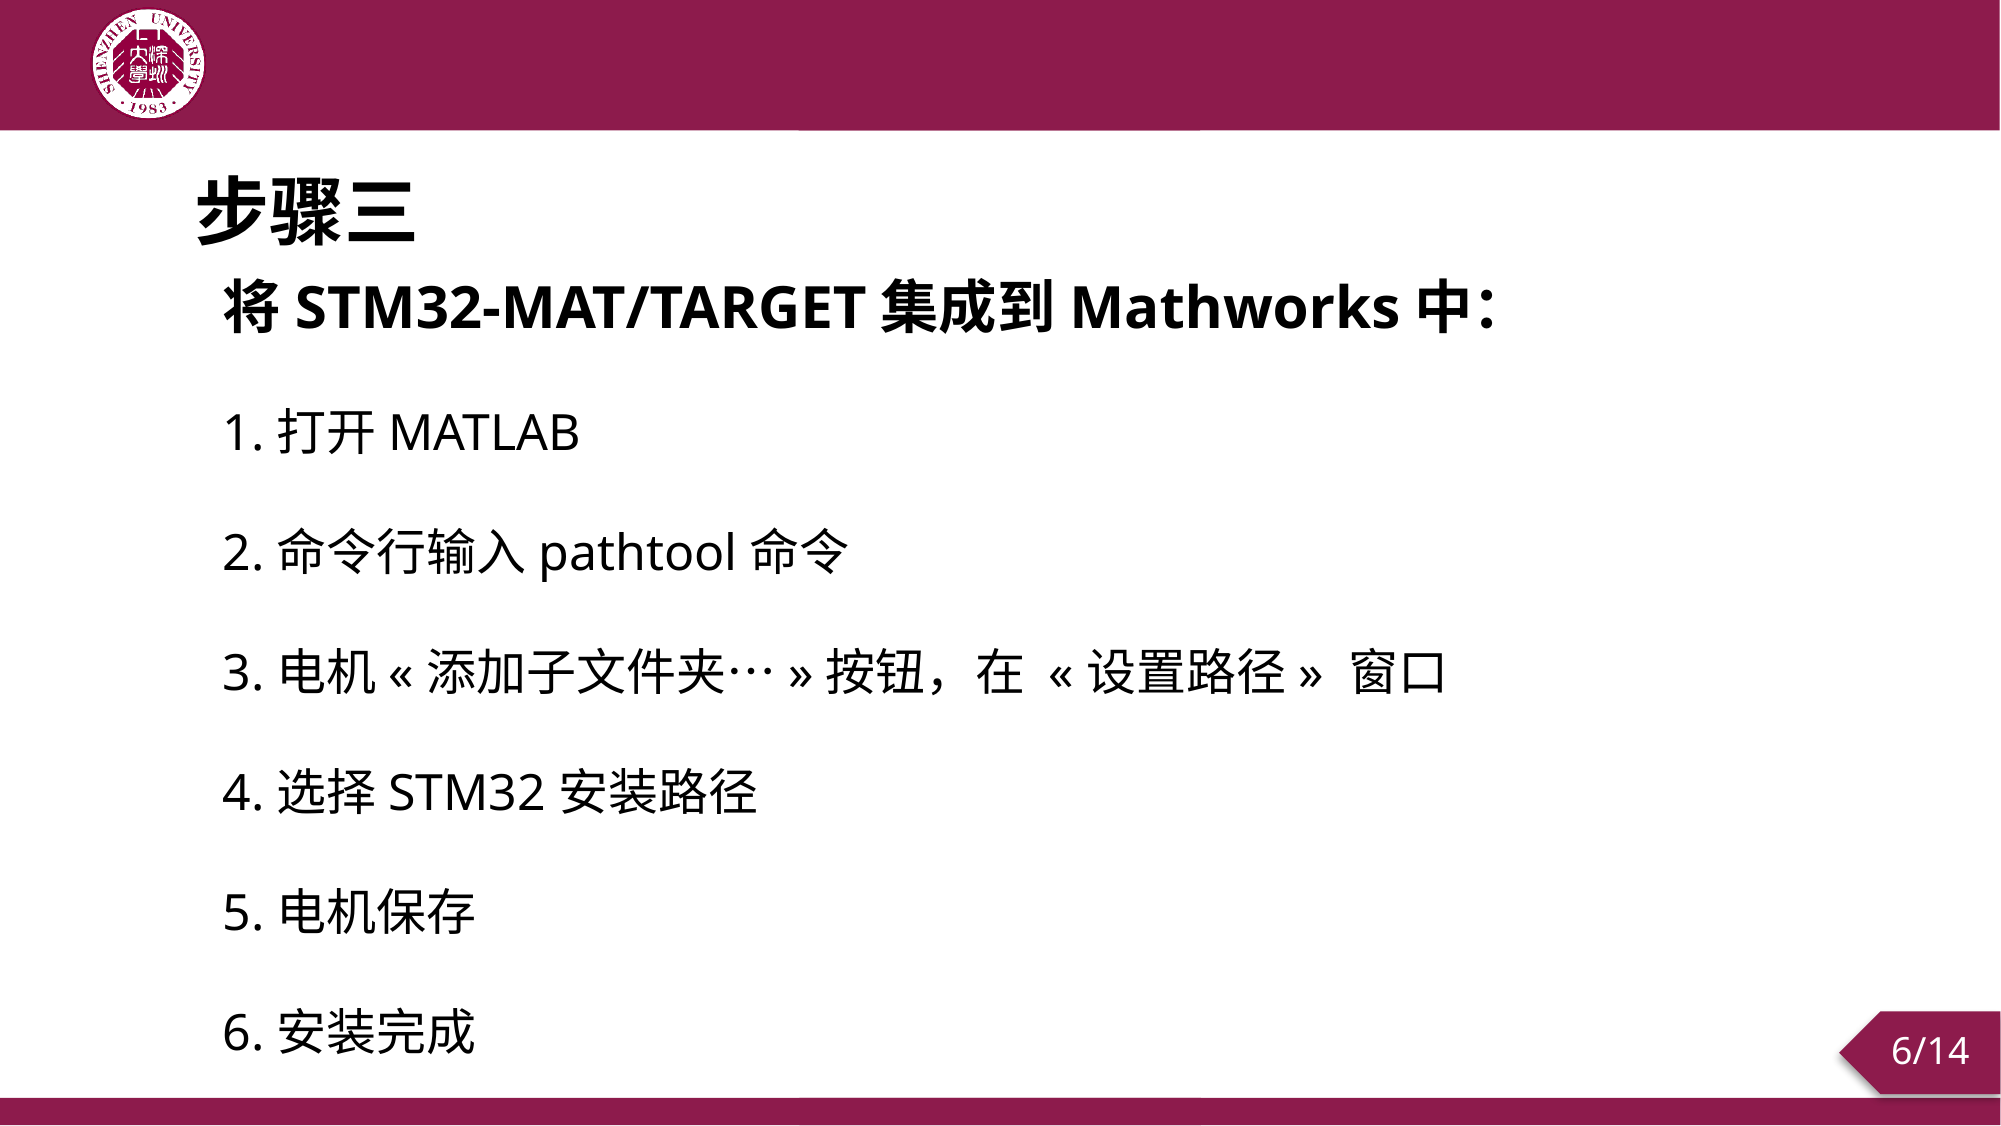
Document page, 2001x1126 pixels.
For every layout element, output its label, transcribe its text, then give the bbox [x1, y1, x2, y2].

text_box 将STM32-MAT/TARGET集成到Mathworks中： 1.打开MATLAB 2.命令行输入pathtool命令 3.电机«添加子文件夹…»按钮，在 «设置路径» 窗口 4.选择STM32安装路径 5.电机保存 6.安装完成 [207, 262, 1954, 1068]
picture [90, 7, 206, 120]
text_box 步骤三 [179, 156, 435, 262]
text_box /14 [1854, 1011, 2001, 1095]
